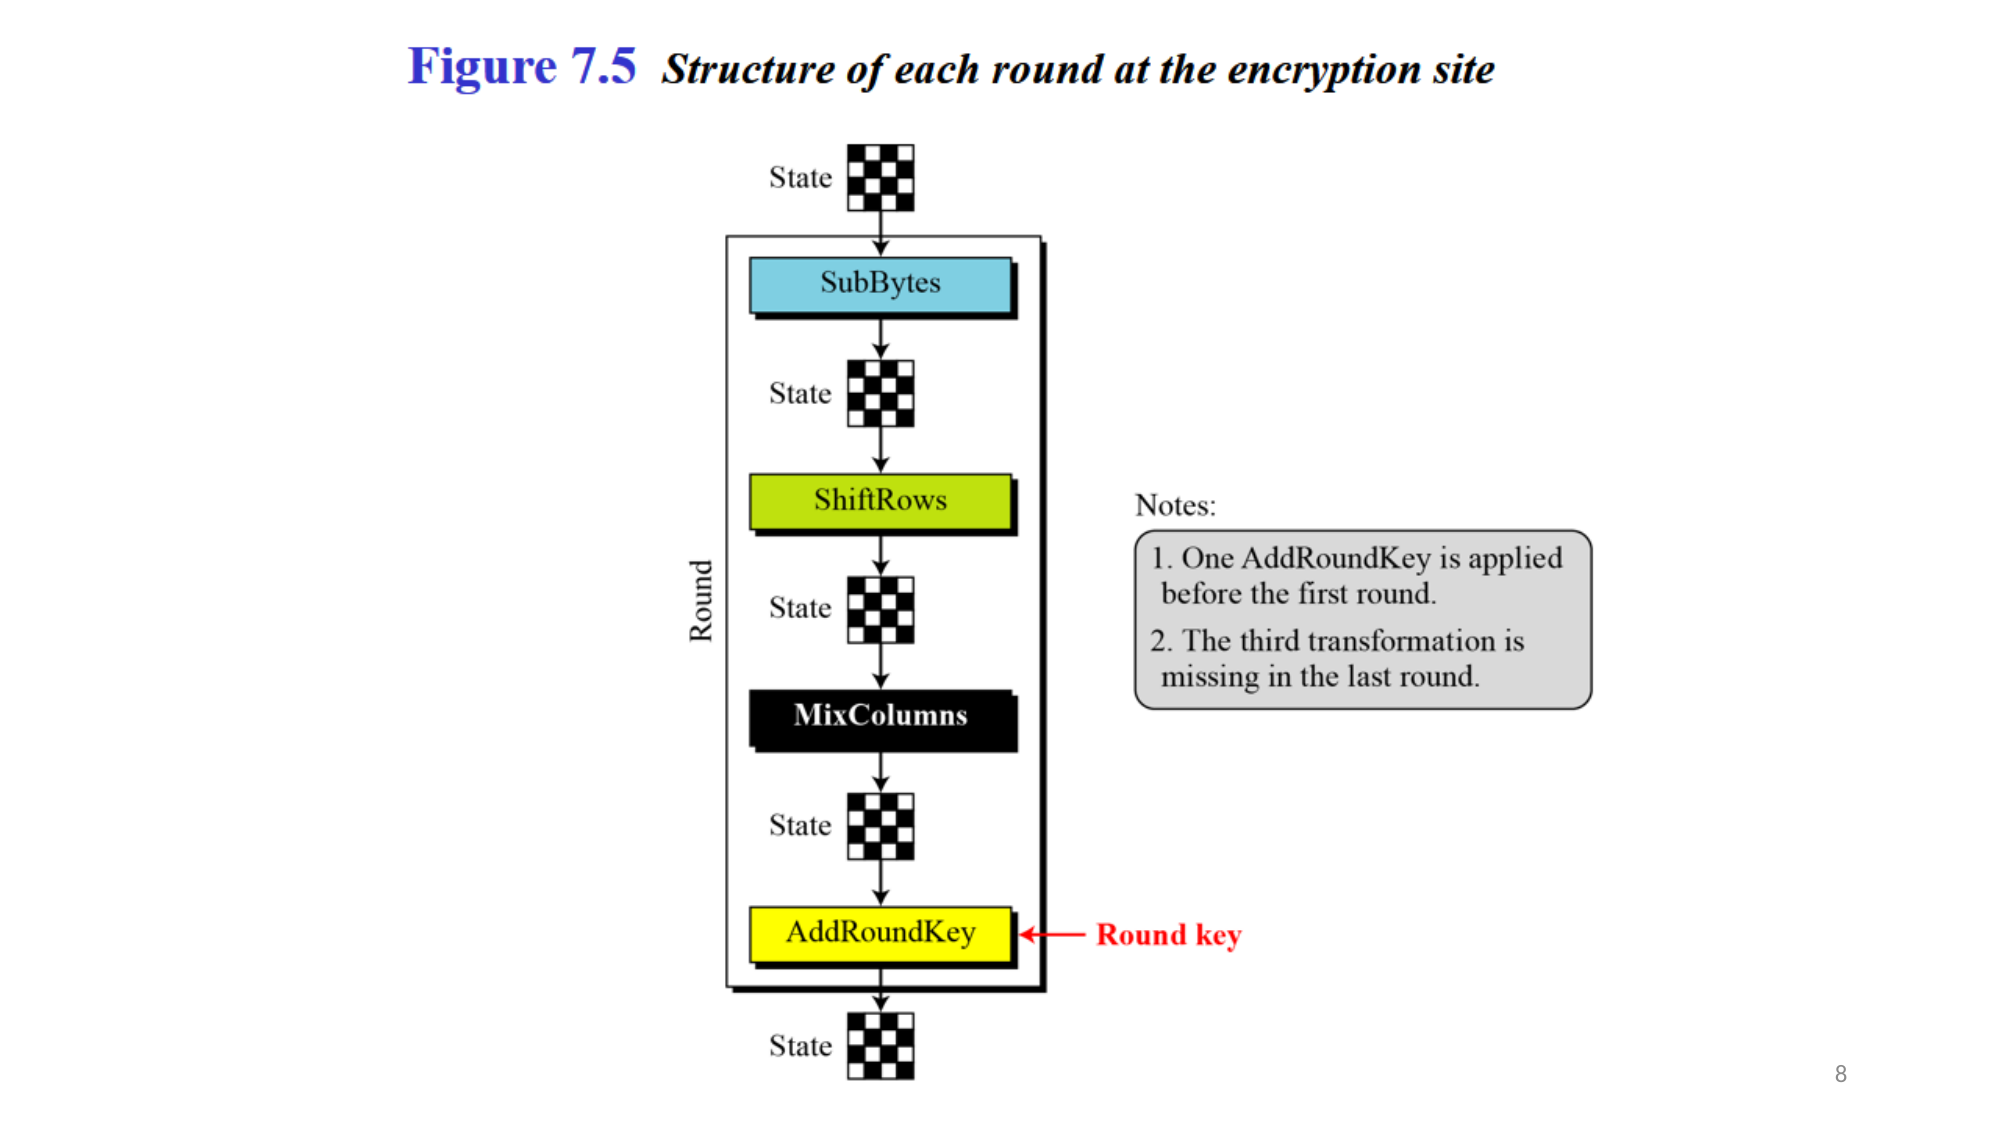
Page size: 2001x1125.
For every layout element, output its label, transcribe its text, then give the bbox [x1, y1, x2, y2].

slide_number 8 [1412, 1042, 1863, 1103]
picture [399, 34, 1601, 1090]
